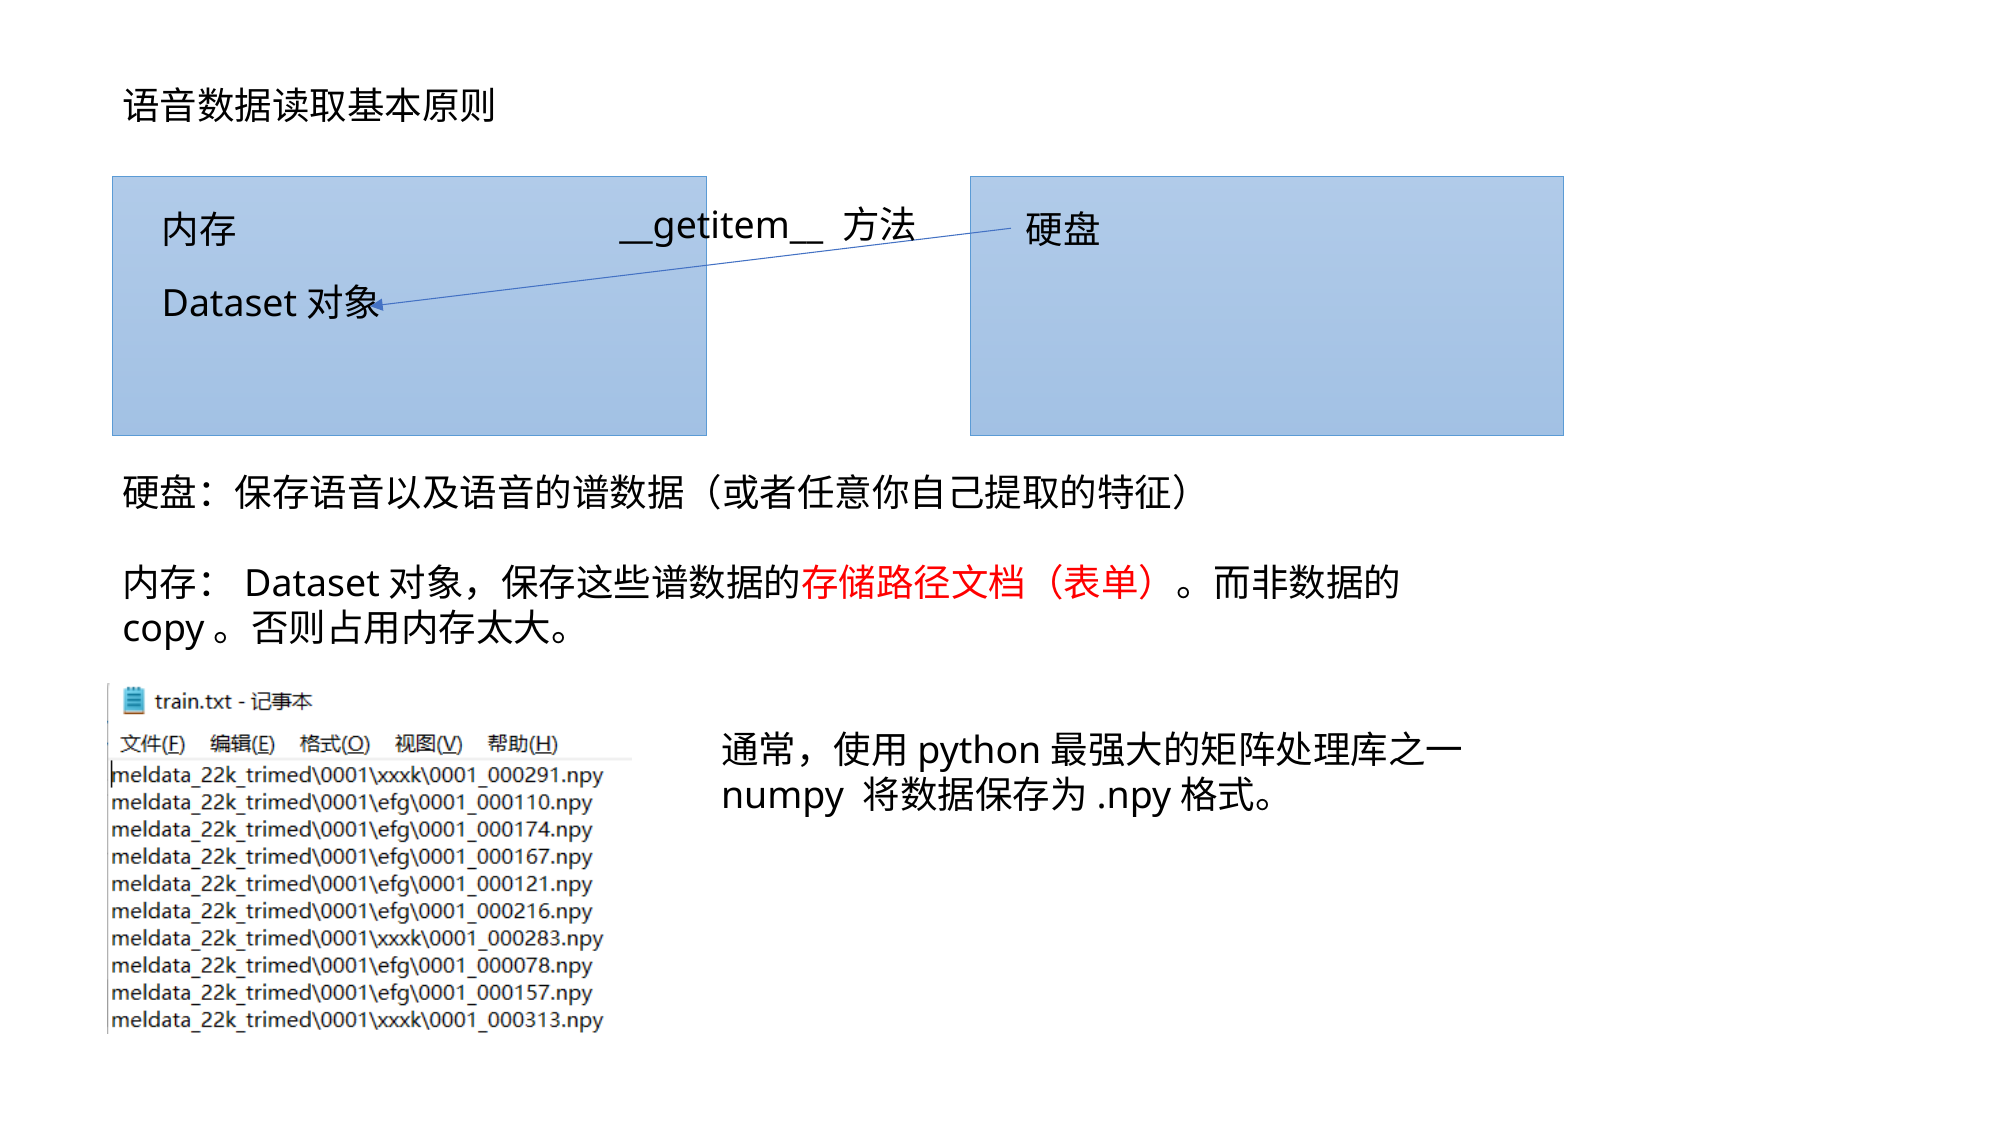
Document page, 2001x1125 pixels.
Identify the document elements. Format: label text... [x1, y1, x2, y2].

text_box 语音数据读取基本原则 [107, 74, 525, 135]
text_box [112, 176, 707, 436]
text_box Dataset对象 [146, 271, 444, 332]
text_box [370, 228, 1011, 307]
text_box __getitem__ 方法 [604, 193, 977, 228]
text_box 通常，使用python最强大的矩阵处理库之一numpy 将数据保存为.npy格式。 [706, 718, 1522, 824]
text_box 硬盘 [1010, 198, 1150, 259]
text_box 内存 [146, 198, 286, 259]
text_box [970, 176, 1564, 436]
text_box 硬盘：保存语音以及语音的谱数据（或者任意你自己提取的特征） 内存：Dataset对象，保存这些谱数据的存储路径文档（表单）。而非数据的copy。否则占用内存太大。 [107, 461, 1440, 657]
picture [107, 683, 632, 1034]
